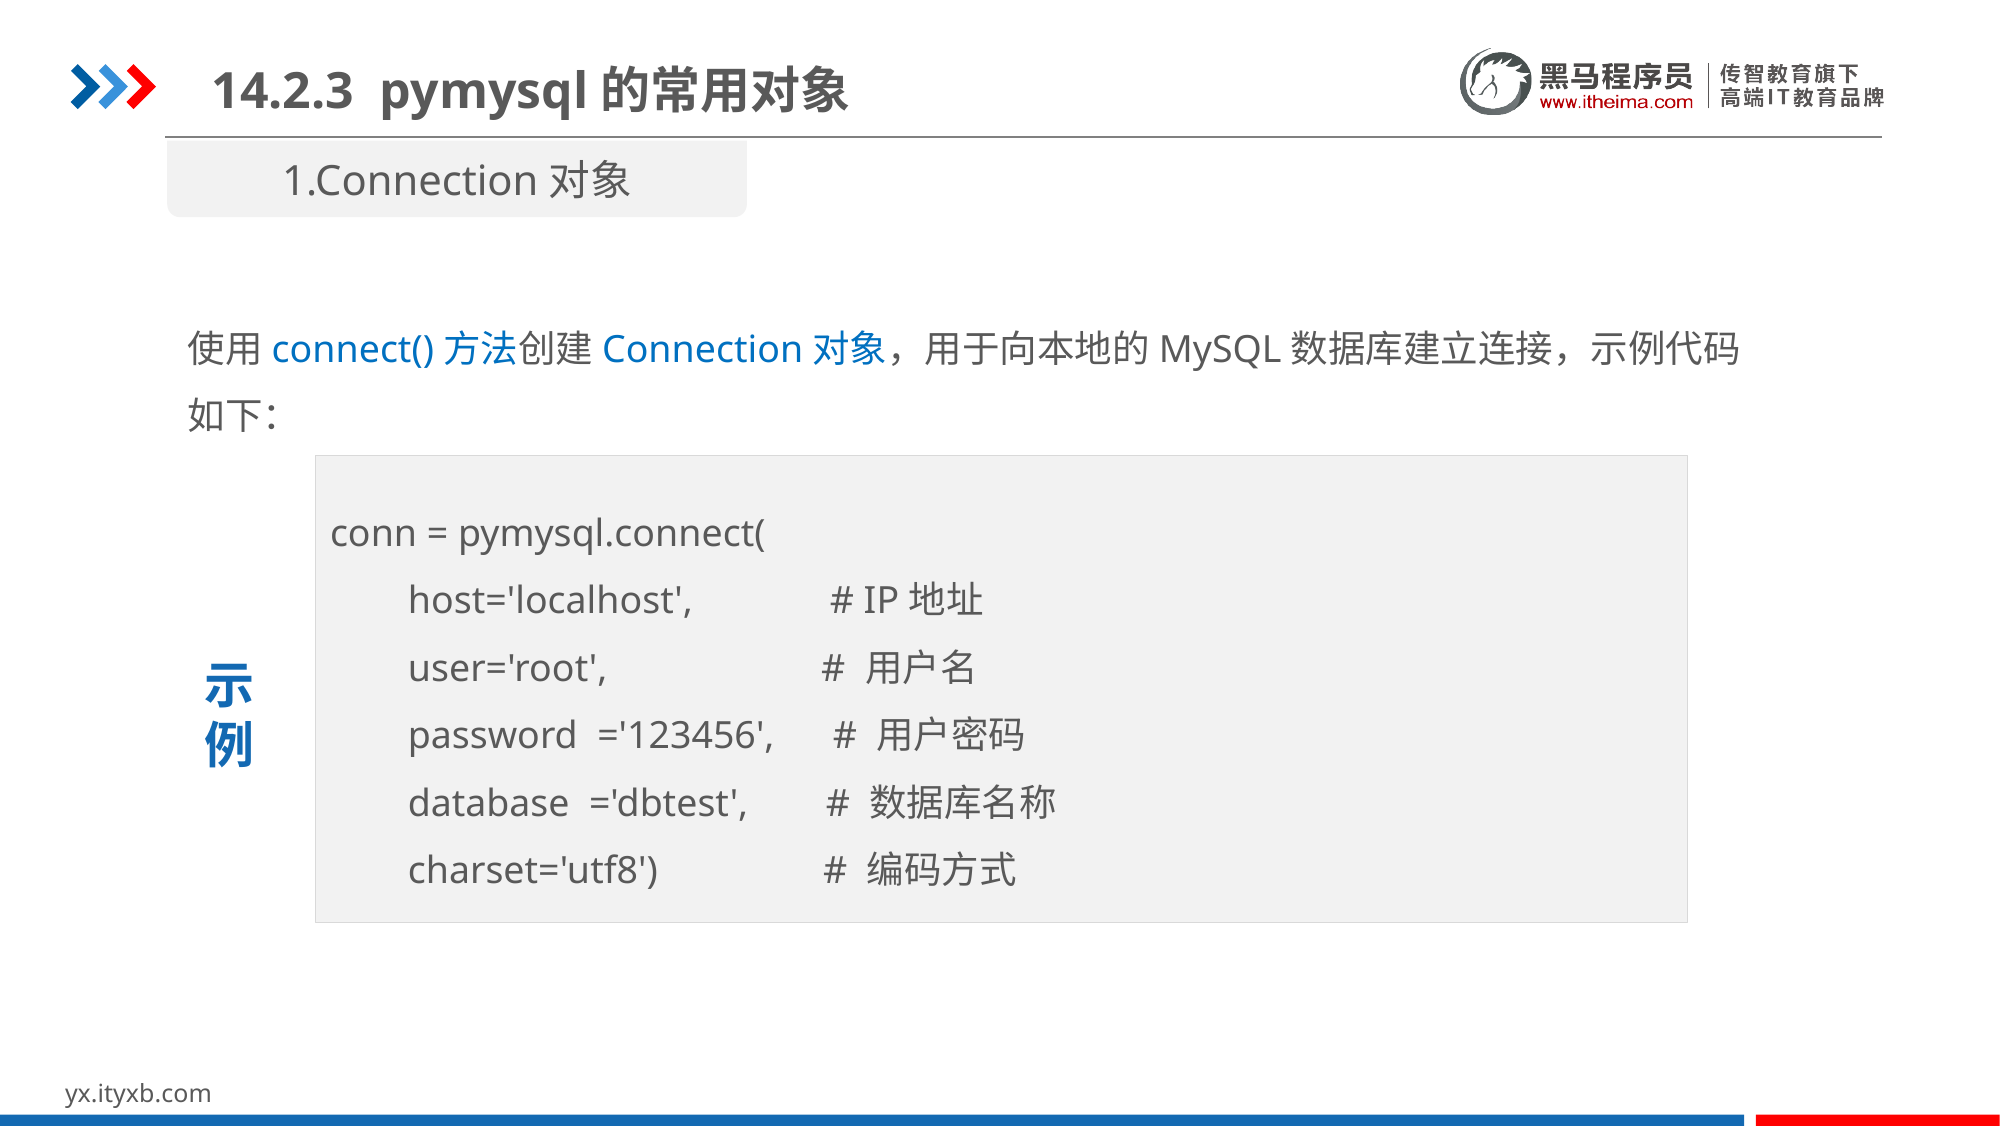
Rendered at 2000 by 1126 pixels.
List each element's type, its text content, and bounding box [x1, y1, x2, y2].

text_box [166, 140, 748, 218]
text_box 14.2.3 pymysql的常用对象 [196, 42, 1008, 136]
picture [1460, 48, 1887, 115]
text_box 示 例 [167, 645, 293, 790]
text_box 使用connect()方法创建Connection对象，用于向本地的MySQL数据库建立连接，示例代码如下： [172, 294, 1762, 437]
text_box conn = pymysql.connect( host='localhost', # IP地址 user='root', # 用户名 password ='123456', # 用户密码 database ='dbtest', # 数据库名称 charset='utf8') # 编码方式 [313, 453, 1689, 925]
